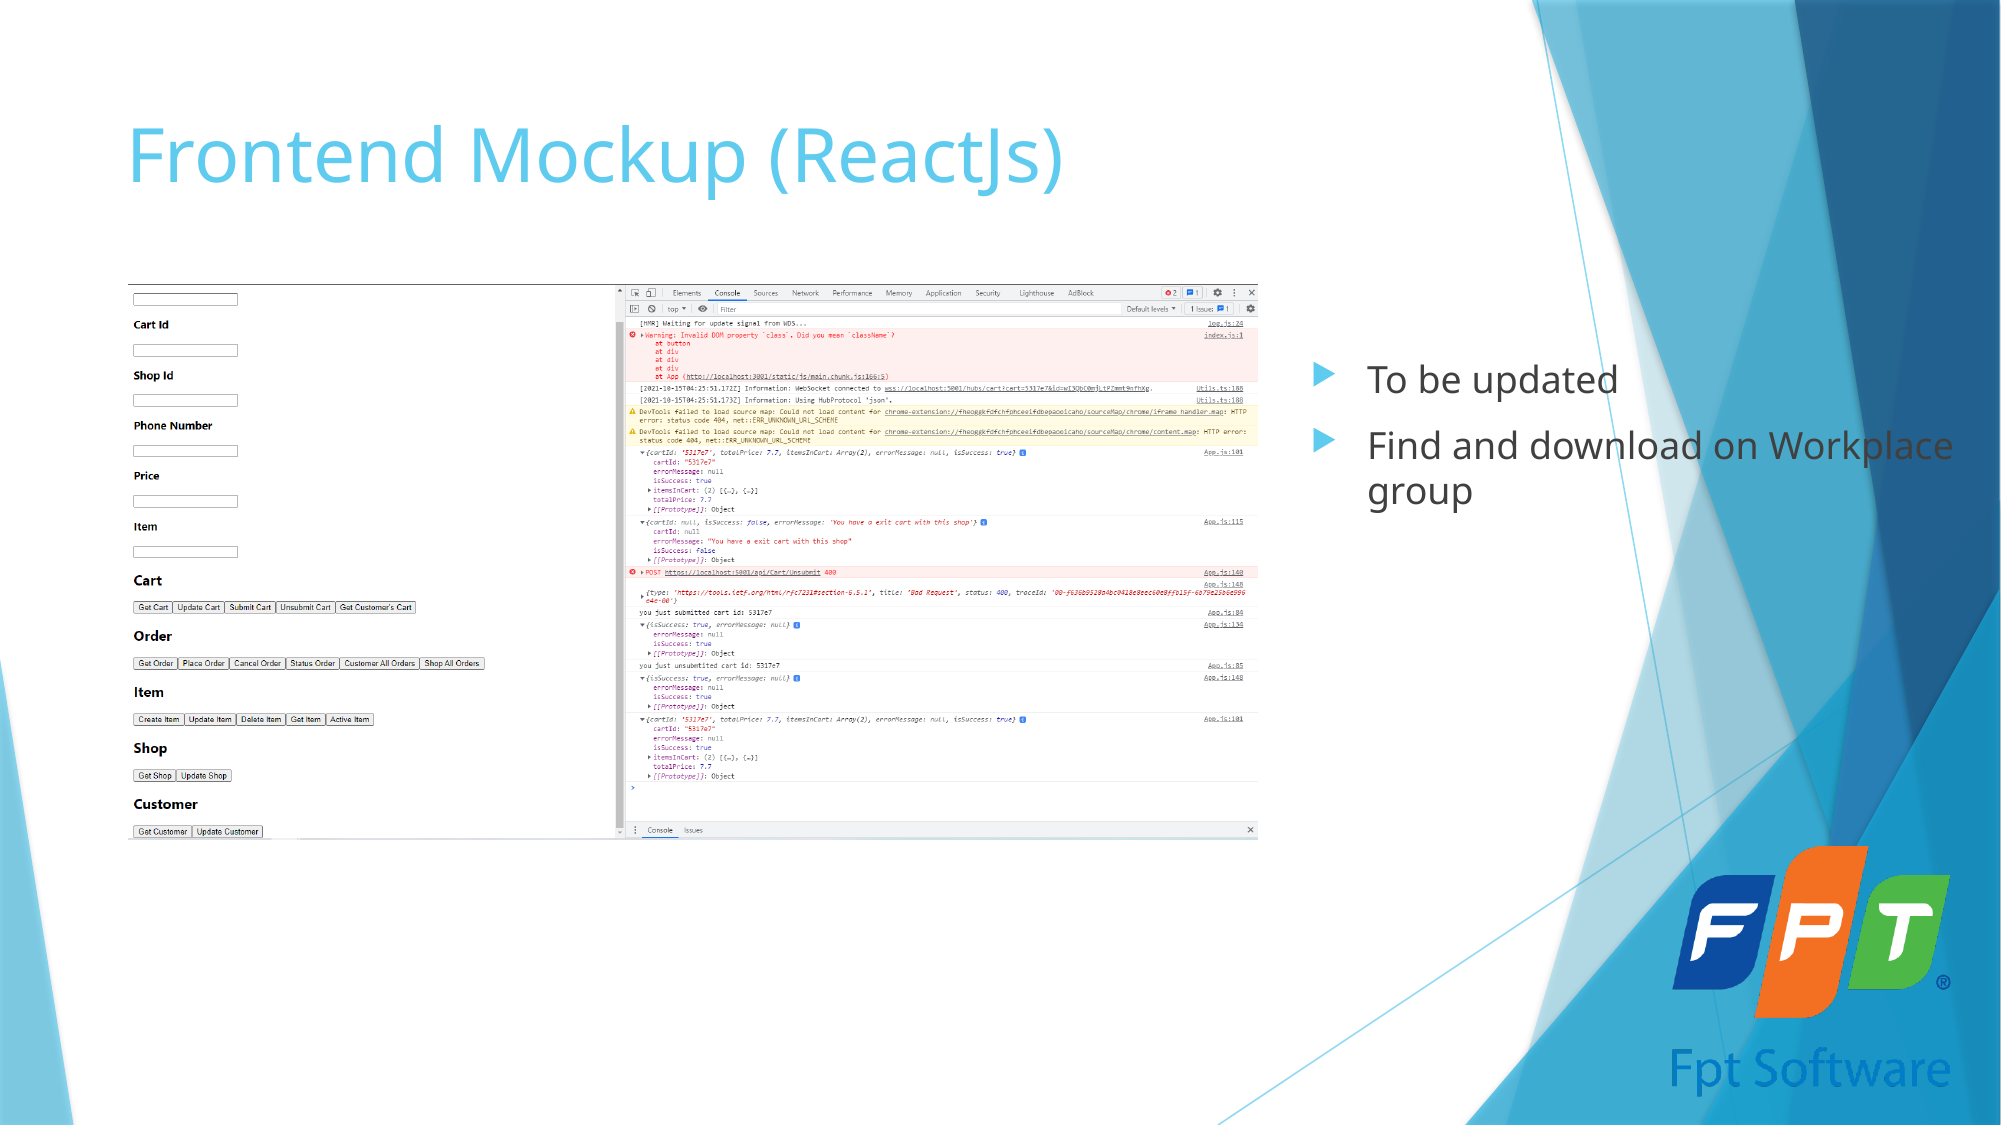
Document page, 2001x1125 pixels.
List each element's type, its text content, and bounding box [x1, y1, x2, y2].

title Frontend Mockup (ReactJs) [111, 99, 1522, 317]
text_box To be updated Find and download on Workplace group [1295, 348, 1983, 537]
picture [1667, 846, 1953, 1099]
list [128, 284, 1259, 841]
